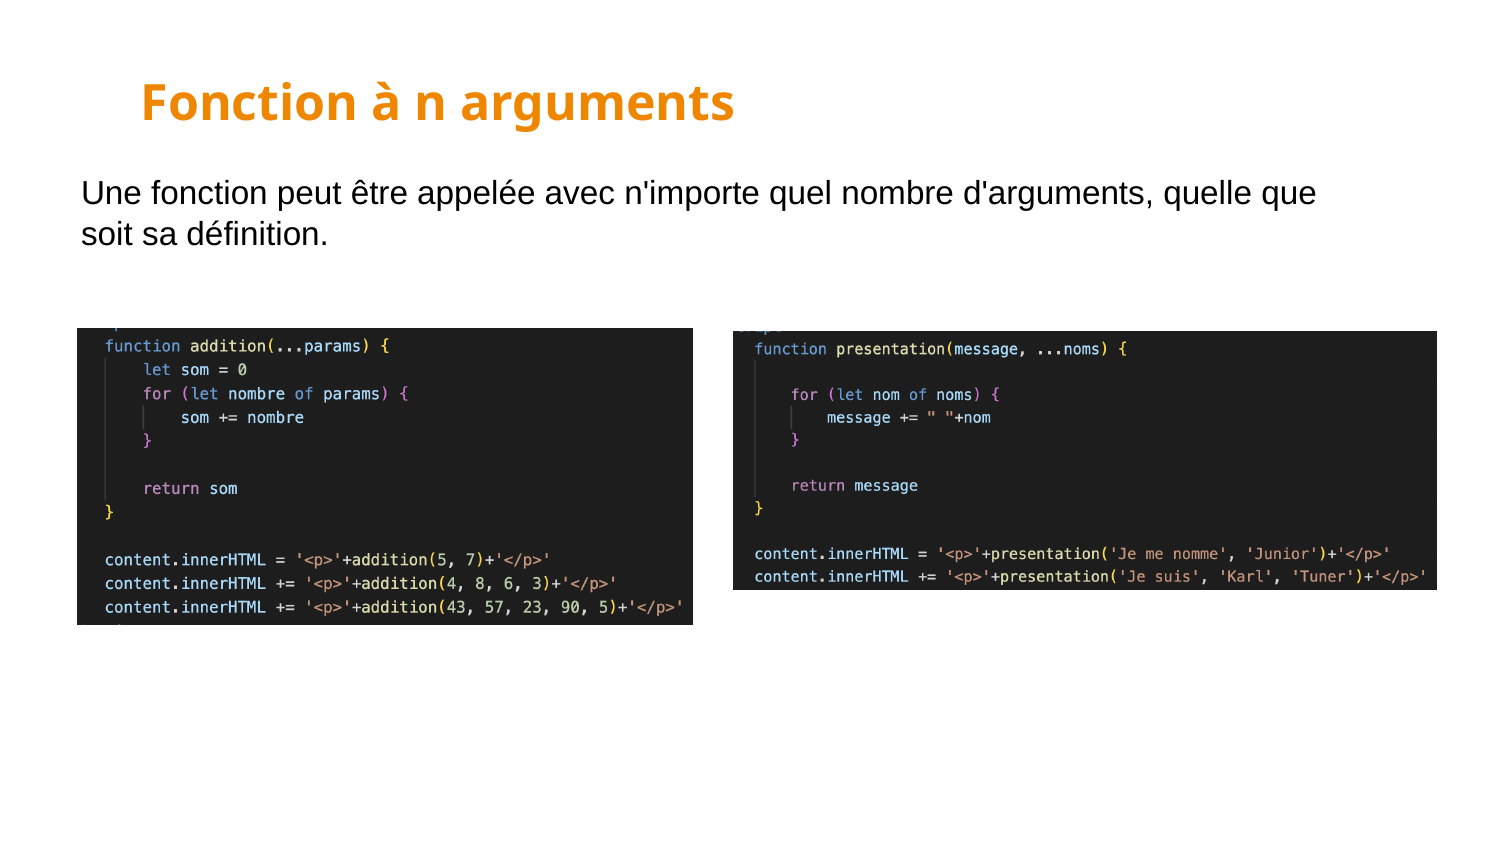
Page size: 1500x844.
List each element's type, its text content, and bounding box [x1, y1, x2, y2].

text_box Fonction à n arguments [140, 69, 979, 130]
text_box Une fonction peut être appelée avec n'importe quel nombre d'arguments, quelle que soit sa définition. [73, 164, 1366, 259]
picture [77, 328, 693, 625]
picture [732, 331, 1438, 590]
